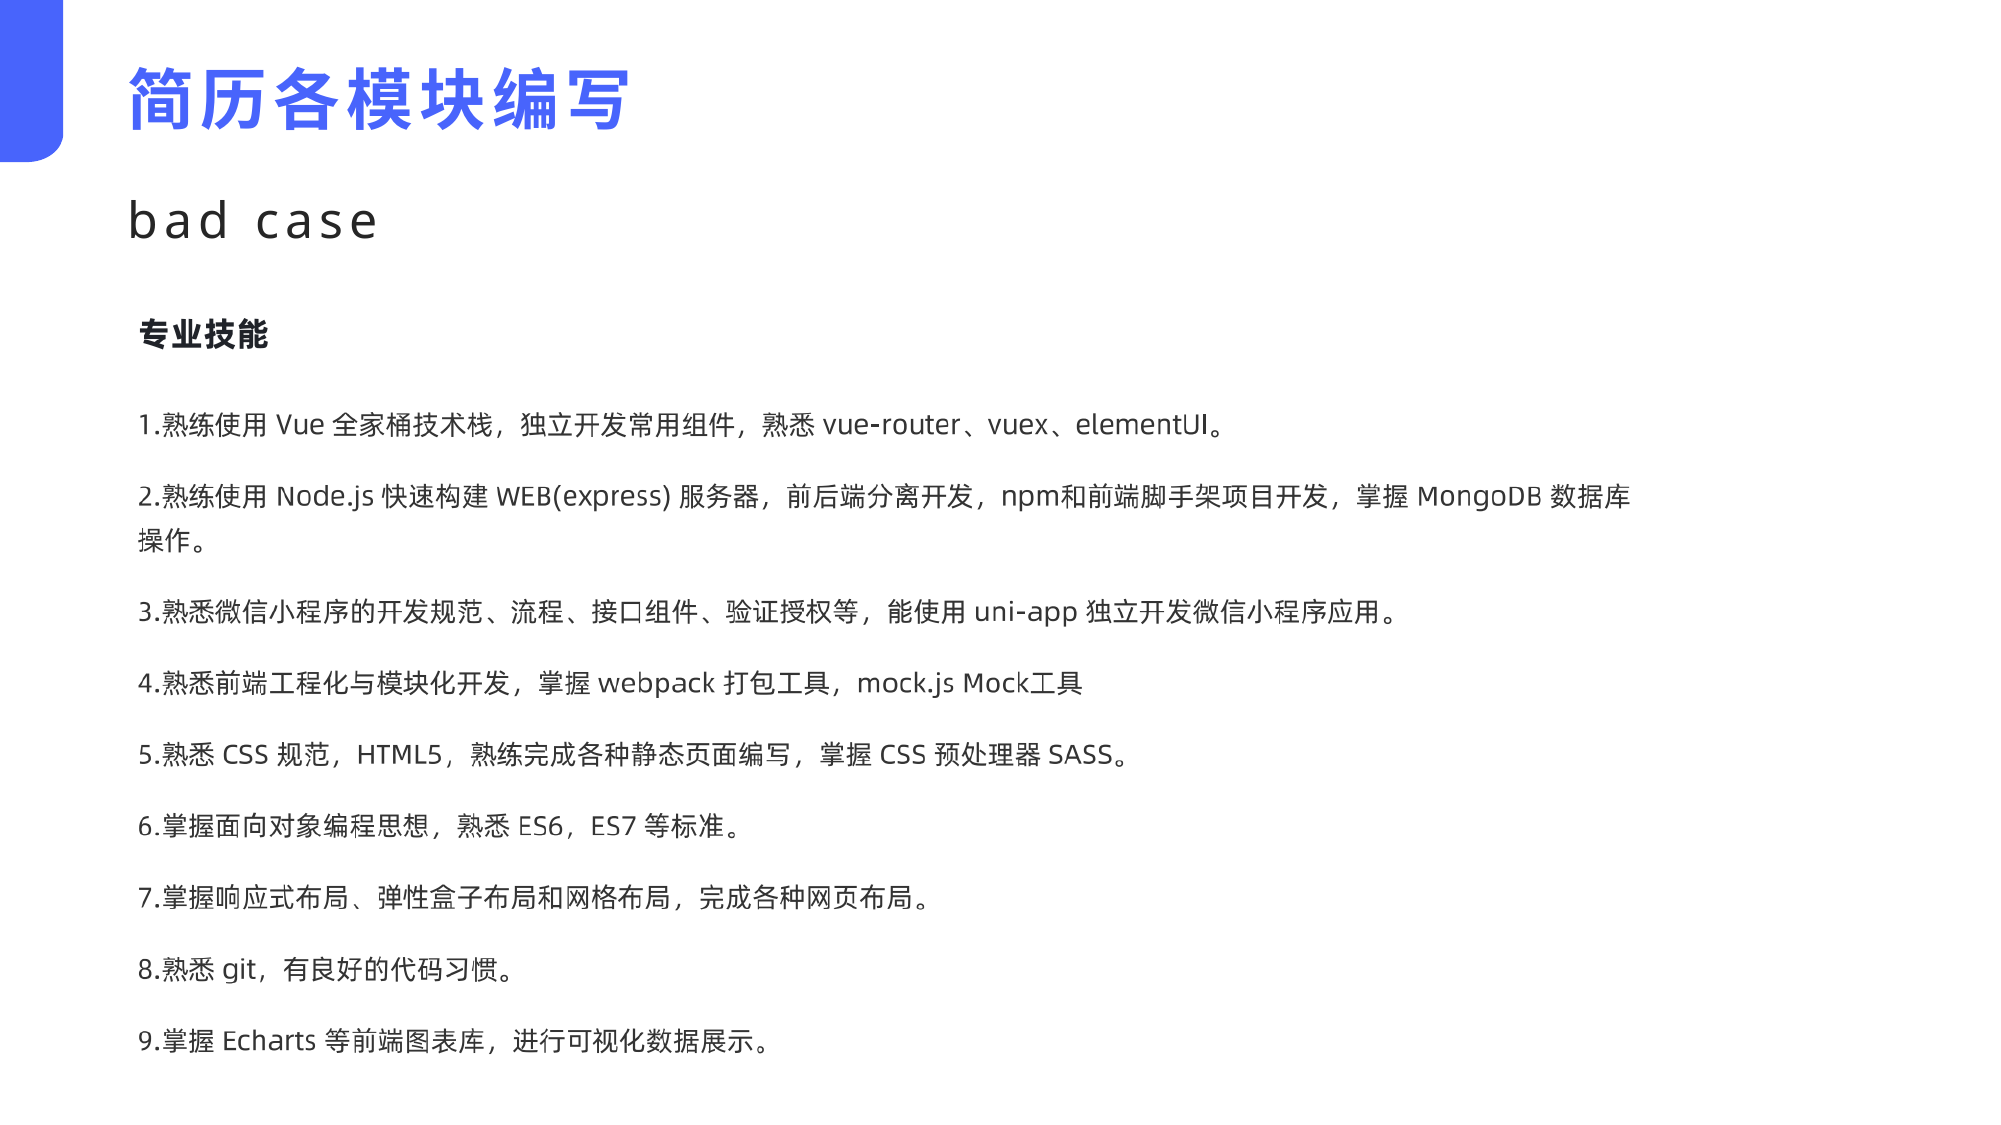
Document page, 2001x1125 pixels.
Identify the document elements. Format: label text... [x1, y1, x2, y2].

text_box bad case [112, 144, 734, 257]
title 简历各模块编写 [112, 33, 1913, 145]
picture [94, 290, 1682, 1082]
